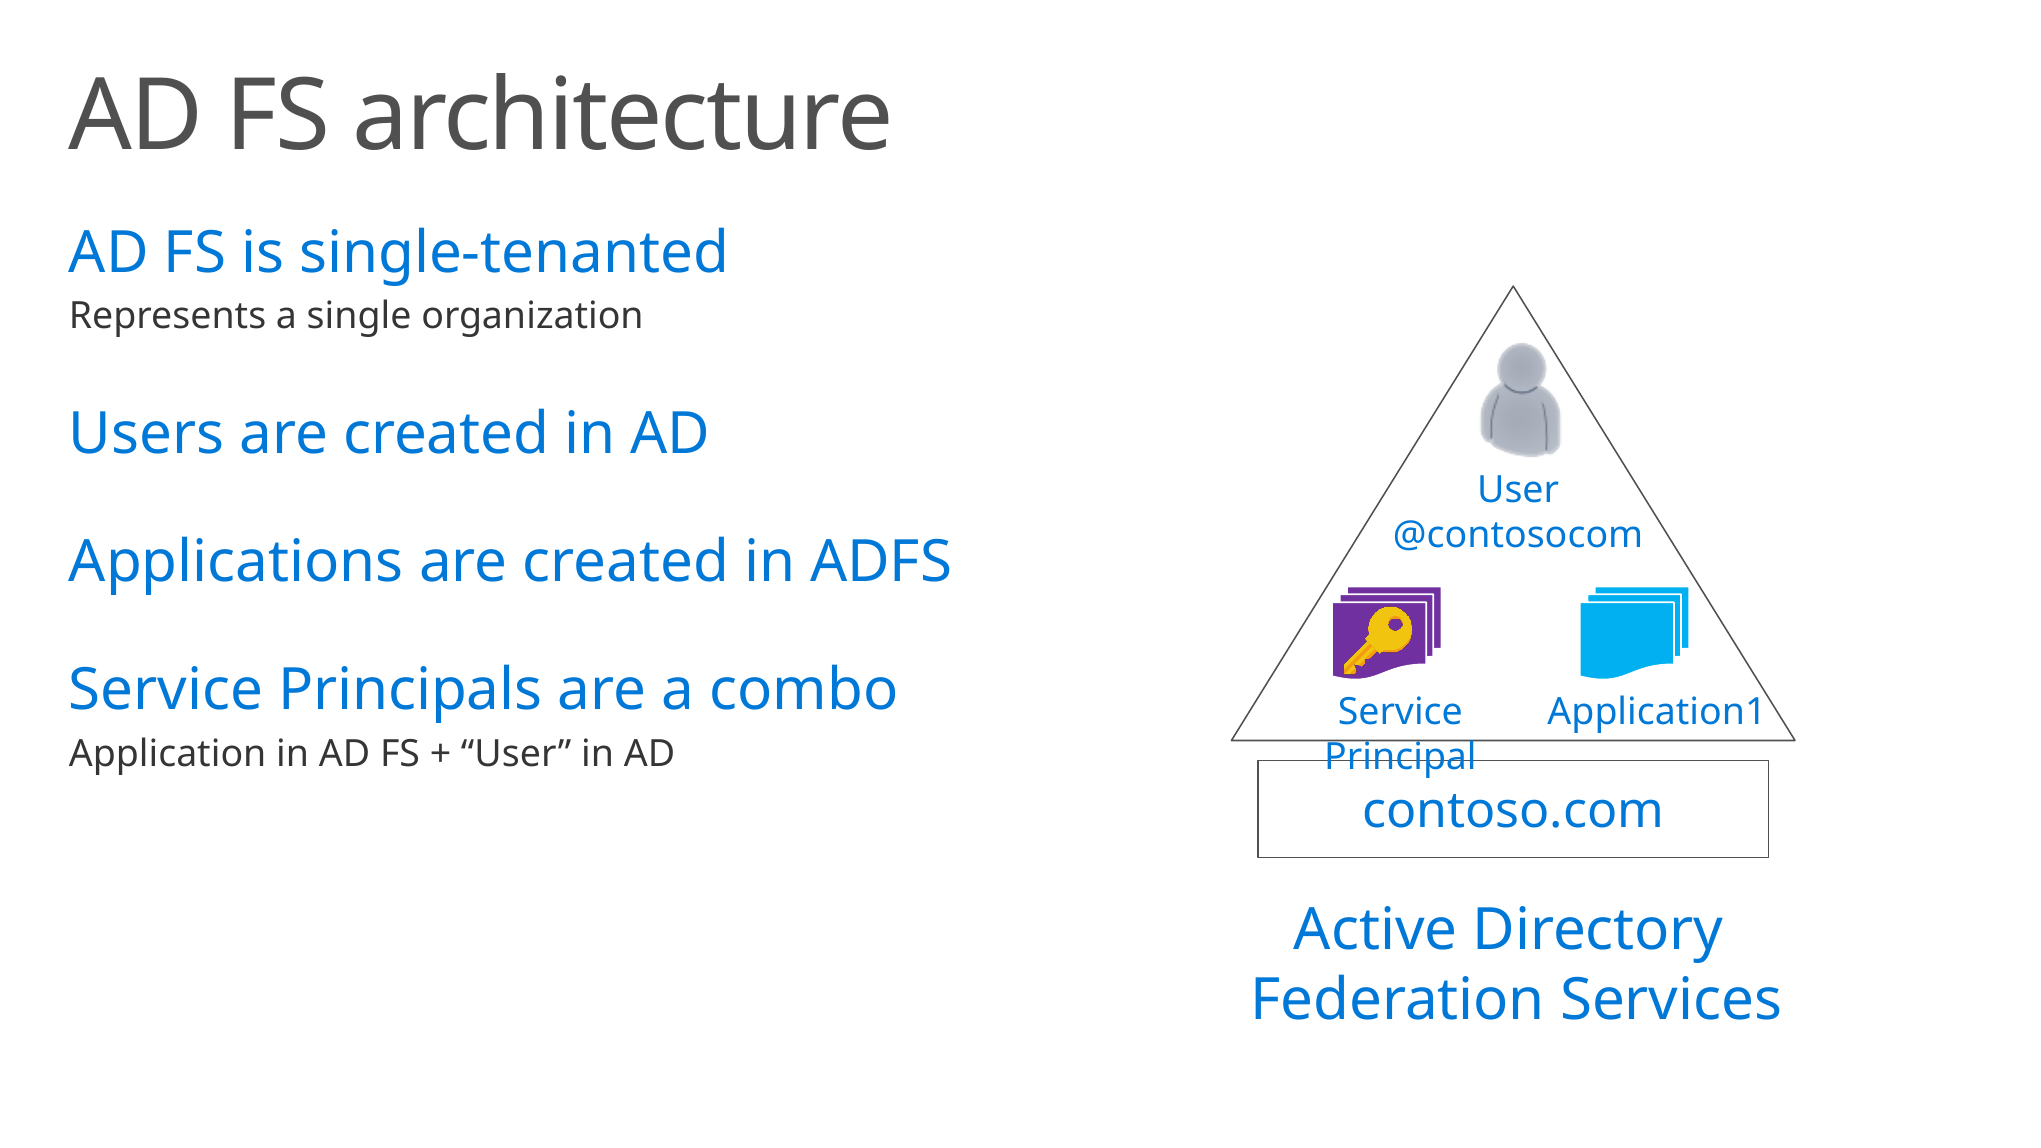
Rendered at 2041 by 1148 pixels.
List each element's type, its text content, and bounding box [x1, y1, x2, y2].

list AD FS is single-tenanted Represents a single organization Users are created in AD Applications are created in ADFS Service Principals are a combo Application in AD FS + “User” in AD [45, 198, 1996, 815]
text_box Active Directory Federation Services [1032, 220, 2001, 1039]
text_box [1246, 586, 1555, 741]
title AD FS architecture [45, 48, 1996, 198]
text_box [1555, 586, 1785, 741]
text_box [1267, 340, 1769, 565]
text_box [1231, 285, 1796, 858]
